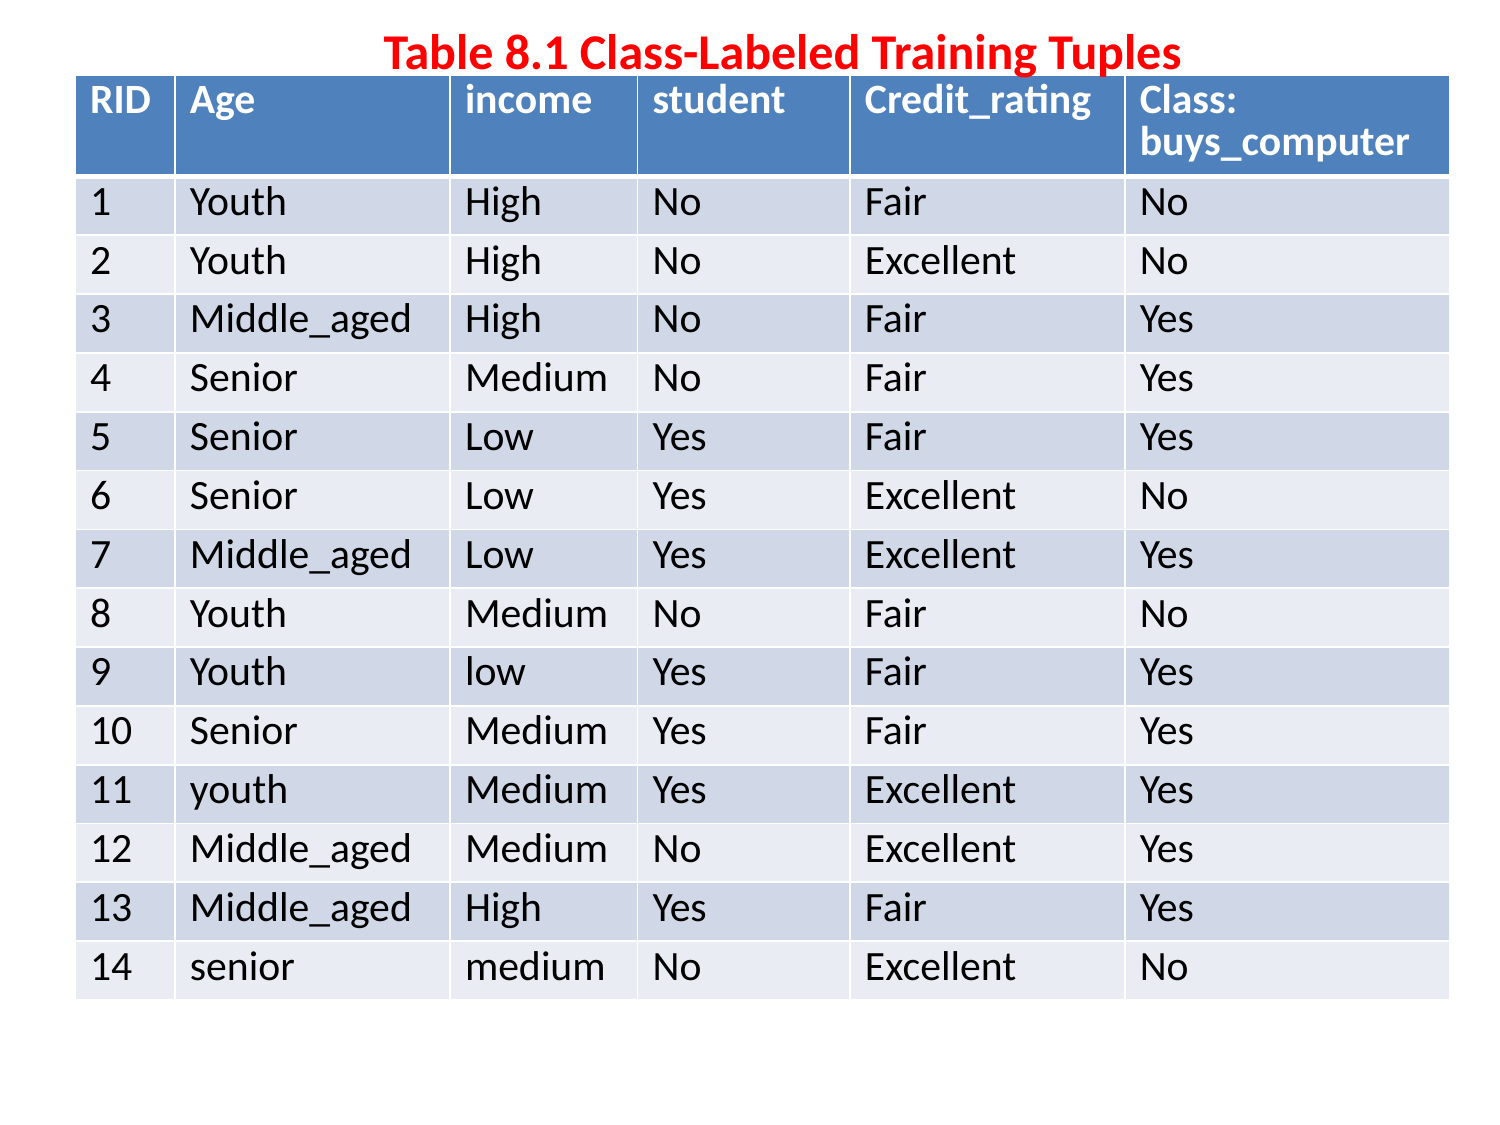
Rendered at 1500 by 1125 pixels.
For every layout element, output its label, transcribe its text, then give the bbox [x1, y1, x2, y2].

table_cell No [638, 589, 849, 646]
table_cell 7 [76, 530, 174, 587]
table_cell No [1126, 942, 1449, 999]
table_cell Fair [851, 648, 1124, 705]
table_cell Yes [638, 530, 849, 587]
table_cell Fair [851, 883, 1124, 940]
table_cell High [451, 179, 637, 234]
table_header student [638, 88, 849, 174]
table_cell Yes [1126, 824, 1449, 881]
table_cell 1 [76, 179, 174, 234]
table_cell Medium [451, 766, 637, 823]
table_cell Yes [1126, 530, 1449, 587]
table_cell Fair [851, 179, 1124, 234]
table_cell Excellent [851, 471, 1124, 529]
table_cell Low [451, 471, 637, 529]
table_header RID [76, 76, 174, 174]
table_cell Youth [176, 648, 449, 705]
table_cell Fair [851, 413, 1124, 470]
table_cell Youth [176, 236, 449, 293]
table_cell Youth [176, 179, 449, 234]
table_cell youth [176, 766, 449, 823]
table_cell No [638, 236, 849, 293]
table_cell Yes [1126, 354, 1449, 411]
table_cell 9 [76, 648, 174, 705]
table_cell 13 [76, 883, 174, 940]
table_cell No [638, 354, 849, 411]
table_cell 8 [76, 589, 174, 646]
table_cell Senior [176, 413, 449, 470]
table_cell 4 [76, 354, 174, 411]
table_cell Yes [1126, 766, 1449, 823]
table_cell No [1126, 179, 1449, 234]
table_cell High [451, 295, 637, 352]
table_cell No [638, 824, 849, 881]
table_cell Medium [451, 824, 637, 881]
table_cell Excellent [851, 942, 1124, 999]
table_cell No [1126, 471, 1449, 529]
table_cell Medium [451, 354, 637, 411]
table_cell No [638, 179, 849, 234]
table_cell Yes [1126, 648, 1449, 705]
table_cell 14 [76, 942, 174, 999]
table_cell Middle_aged [176, 883, 449, 940]
table_header Class: buys_computer [1126, 76, 1449, 174]
table_cell Fair [851, 295, 1124, 352]
table_cell Excellent [851, 530, 1124, 587]
table_cell High [451, 883, 637, 940]
table_cell High [451, 236, 637, 293]
table_cell No [1126, 236, 1449, 293]
table_cell Fair [851, 707, 1124, 764]
table_cell Yes [638, 707, 849, 764]
table_cell No [1126, 589, 1449, 646]
table_cell Middle_aged [176, 295, 449, 352]
table_cell medium [451, 942, 637, 999]
table_cell Middle_aged [176, 824, 449, 881]
table_cell Low [451, 413, 637, 470]
table_cell Yes [1126, 413, 1449, 470]
table_cell Yes [638, 766, 849, 823]
table_cell Senior [176, 707, 449, 764]
table_cell Yes [1126, 707, 1449, 764]
table_cell 11 [76, 766, 174, 823]
table_cell 6 [76, 471, 174, 529]
table_cell Fair [851, 354, 1124, 411]
table_cell Fair [851, 589, 1124, 646]
table_cell 5 [76, 413, 174, 470]
table_cell Excellent [851, 766, 1124, 823]
table_header Credit_rating [851, 88, 1124, 174]
table_cell Medium [451, 589, 637, 646]
text_box Table 8.1 Class-Labeled Training Tuples [368, 12, 1197, 88]
table_header Age [176, 76, 449, 174]
table_cell 12 [76, 824, 174, 881]
table_cell Yes [638, 471, 849, 529]
table_cell senior [176, 942, 449, 999]
table_cell 3 [76, 295, 174, 352]
table_cell Yes [638, 413, 849, 470]
table_cell Low [451, 530, 637, 587]
table_cell Excellent [851, 236, 1124, 293]
table_cell 2 [76, 236, 174, 293]
table_cell Middle_aged [176, 530, 449, 587]
table_cell Yes [1126, 883, 1449, 940]
table_cell Yes [638, 648, 849, 705]
table_cell Senior [176, 354, 449, 411]
table_cell Medium [451, 707, 637, 764]
table_cell No [638, 295, 849, 352]
table_cell Yes [1126, 295, 1449, 352]
table_cell low [451, 648, 637, 705]
table_cell Yes [638, 883, 849, 940]
table_cell Excellent [851, 824, 1124, 881]
table_cell 10 [76, 707, 174, 764]
table_cell Senior [176, 471, 449, 529]
table_cell Youth [176, 589, 449, 646]
table_cell No [638, 942, 849, 999]
table_header income [451, 88, 637, 174]
